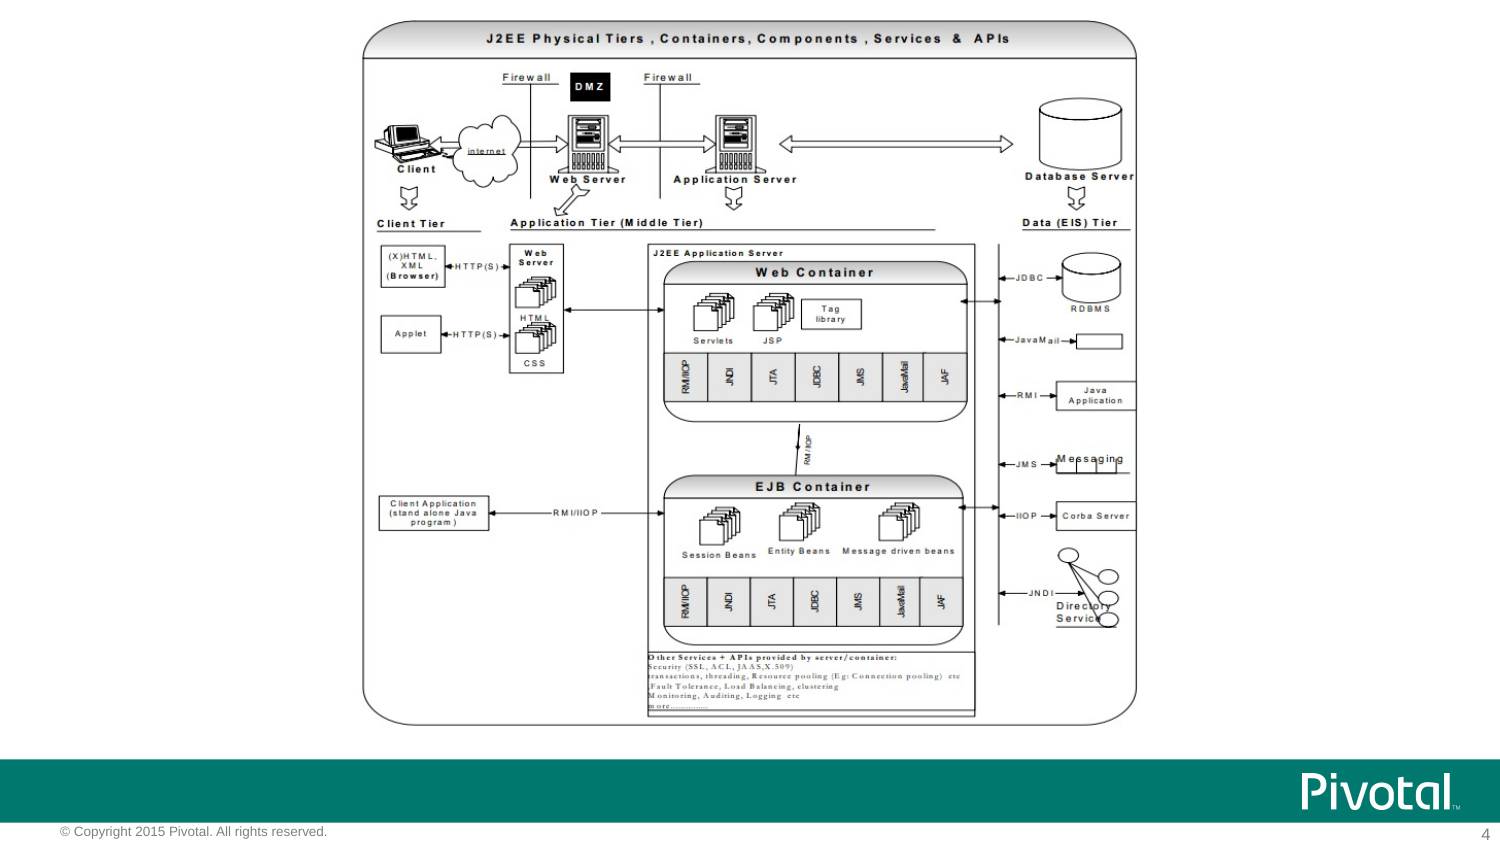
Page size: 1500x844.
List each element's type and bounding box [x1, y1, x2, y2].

picture [1302, 773, 1460, 810]
list [59, 17, 1441, 732]
